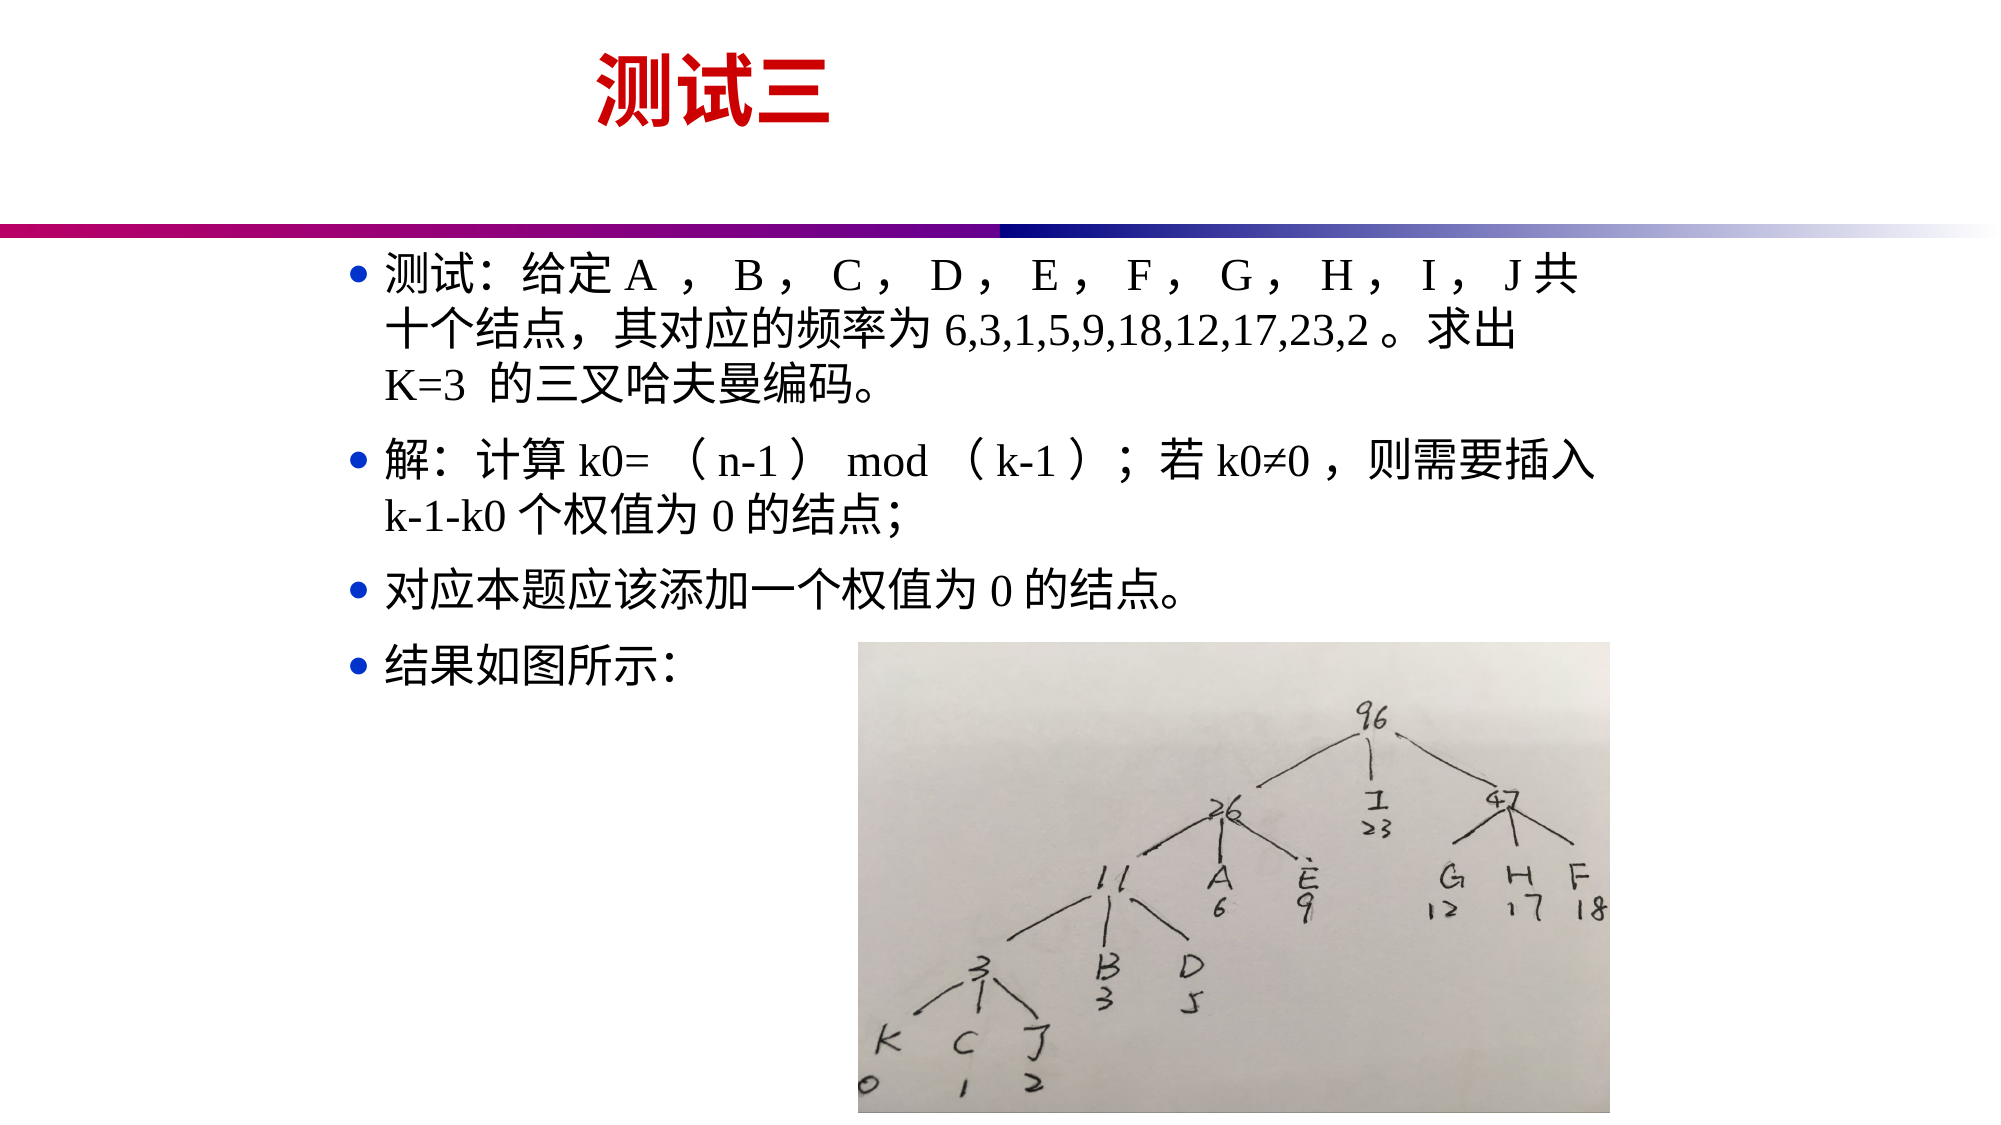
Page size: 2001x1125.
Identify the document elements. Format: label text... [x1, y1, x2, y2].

list 测试：给定A ，B，C，D，E，F，G，H，I，J共十个结点，其对应的频率为6,3,1,5,9,18,12,17,23,2。求出K=3 的三叉哈夫曼编码。 解：计算k0=（n-1）mod（k-1）；若k0≠0，则需要插入k-1-k0个权值为0的结点； 对应本题应该添加一个权值为0的结点。 结果如图所示： [331, 237, 1626, 1044]
picture [858, 642, 1610, 1113]
title 测试三 [277, 32, 1152, 145]
